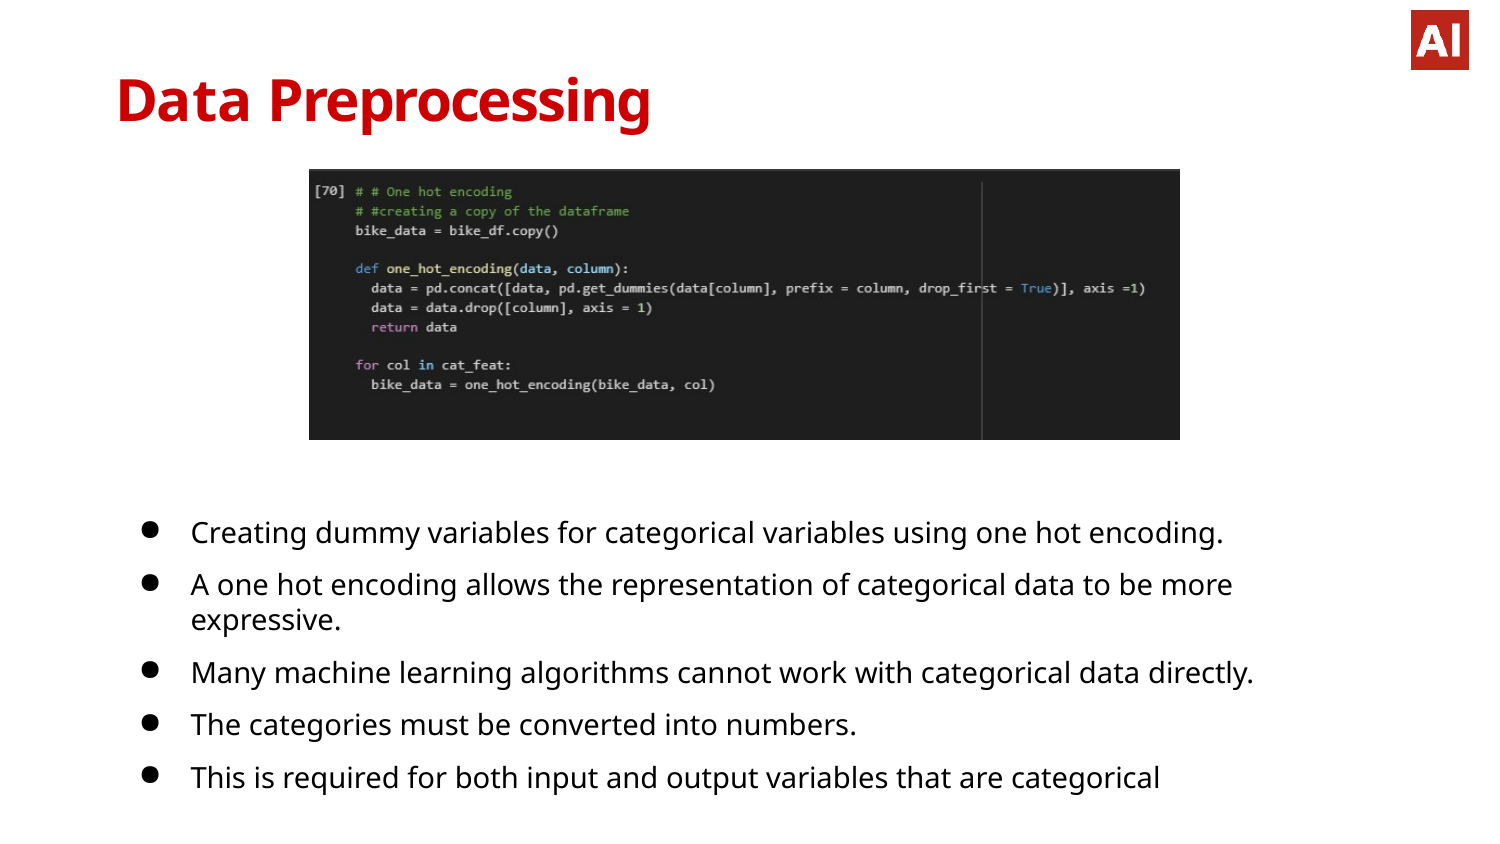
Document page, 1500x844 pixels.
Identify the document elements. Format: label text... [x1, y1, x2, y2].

title Data Preprocessing [113, 60, 720, 204]
picture [309, 168, 1180, 441]
text_box Creating dummy variables for categorical variables using one hot encoding. A one hot encoding allows the representation of categorical data to be more expressive. Many machine learning algorithms cannot work with categorical data directly. The categories must be converted into numbers. This is required for both input and output variables that are categorical [136, 494, 1323, 794]
picture [1411, 10, 1469, 70]
